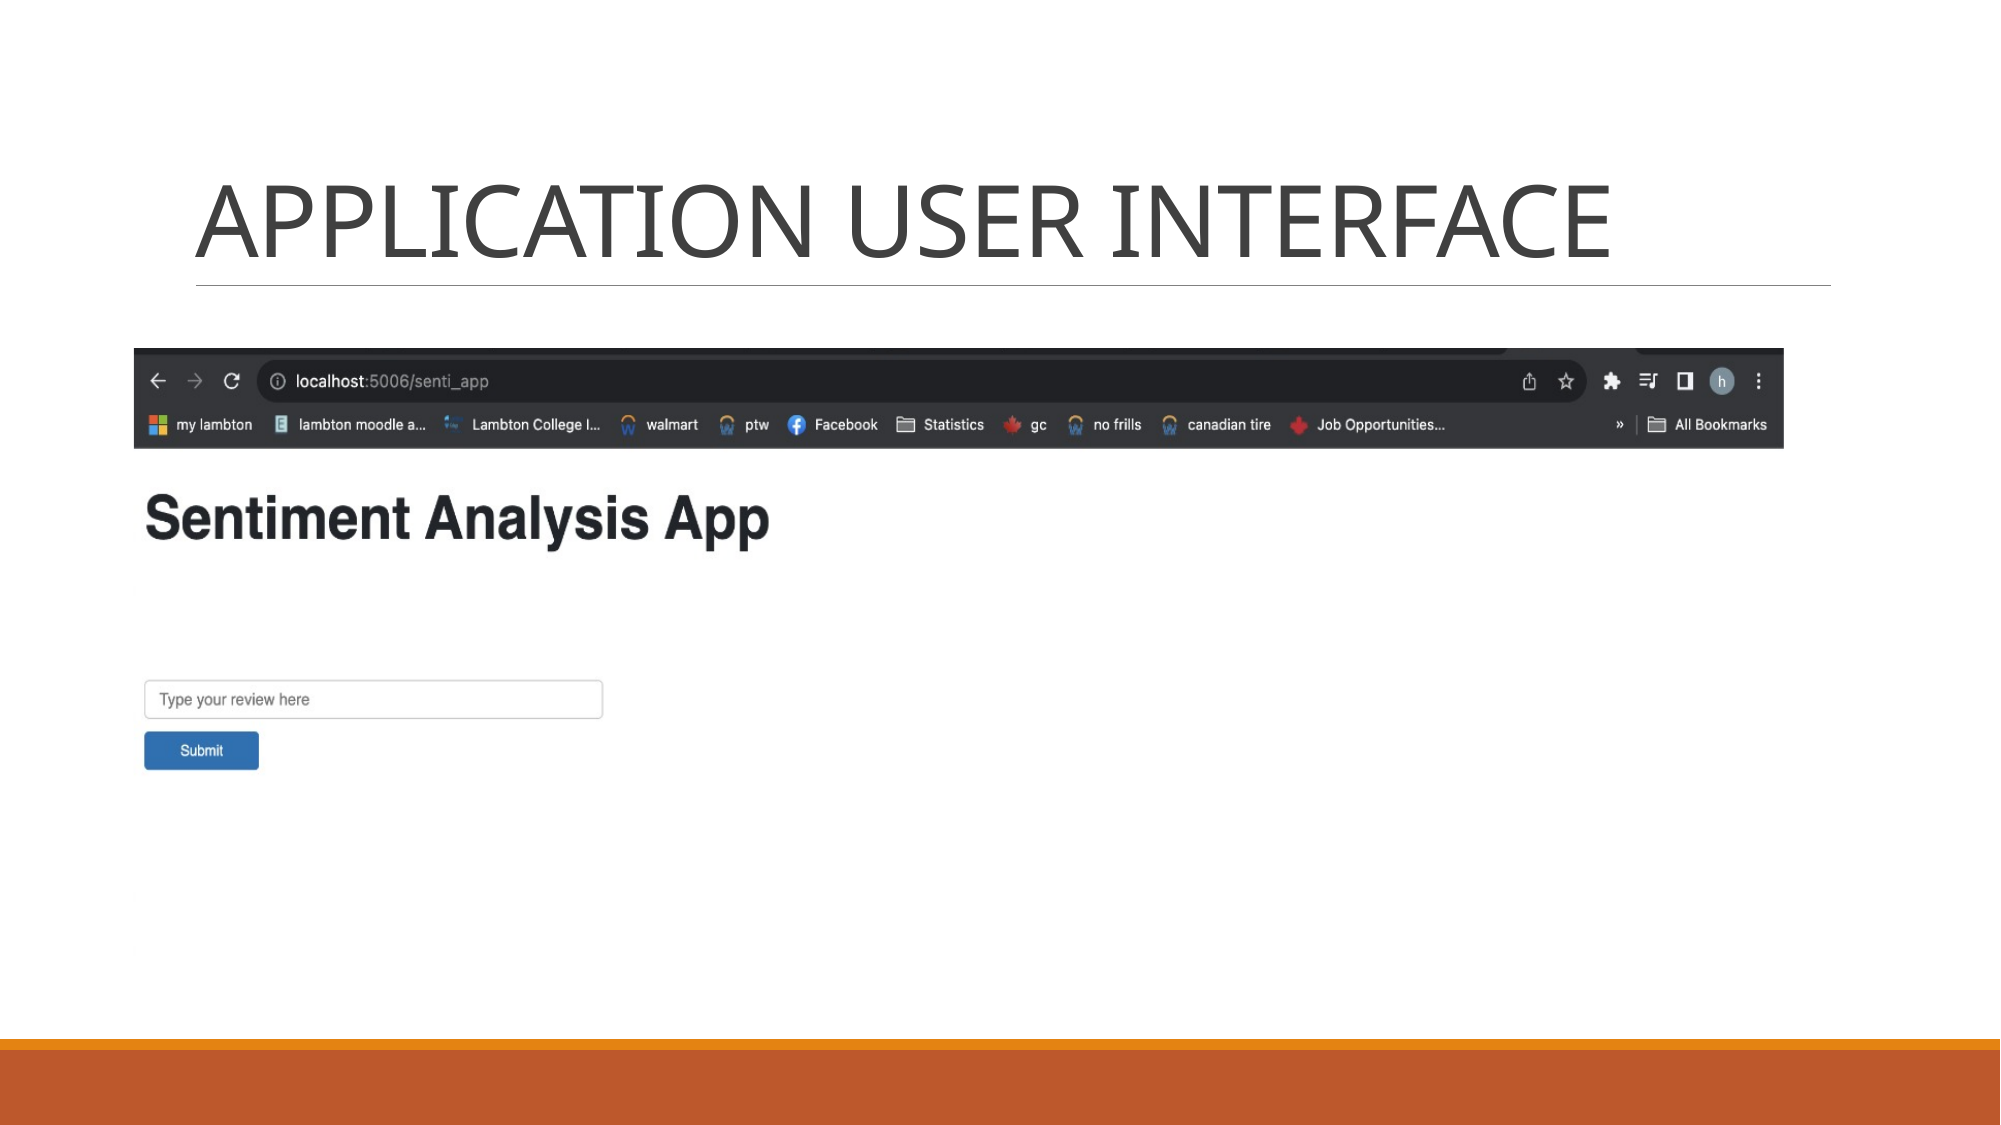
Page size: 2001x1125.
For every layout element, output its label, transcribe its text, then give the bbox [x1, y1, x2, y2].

picture [133, 347, 1785, 1013]
title APPLICATION USER INTERFACE [180, 47, 1830, 285]
